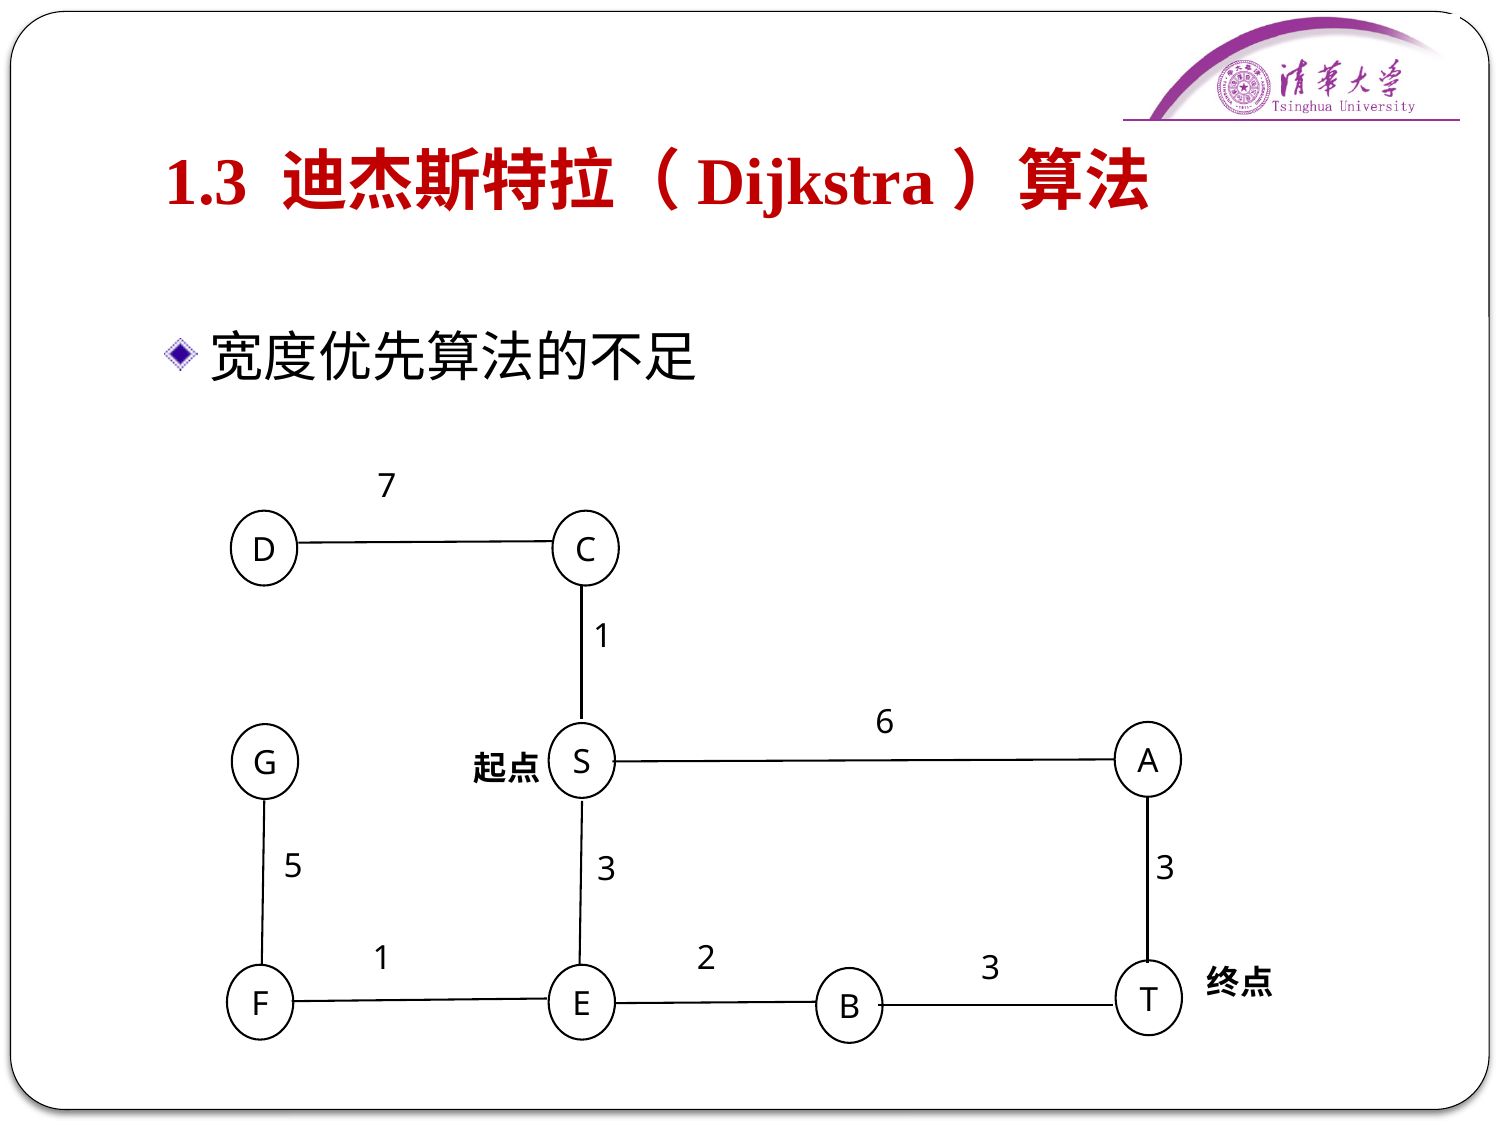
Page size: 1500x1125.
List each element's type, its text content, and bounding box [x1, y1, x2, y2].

picture [1123, 14, 1460, 121]
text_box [226, 456, 1321, 1044]
picture [164, 338, 198, 371]
title 1.3 迪杰斯特拉（Dijkstra）算法 [150, 45, 1425, 233]
list 宽度优先算法的不足 [150, 237, 1425, 988]
